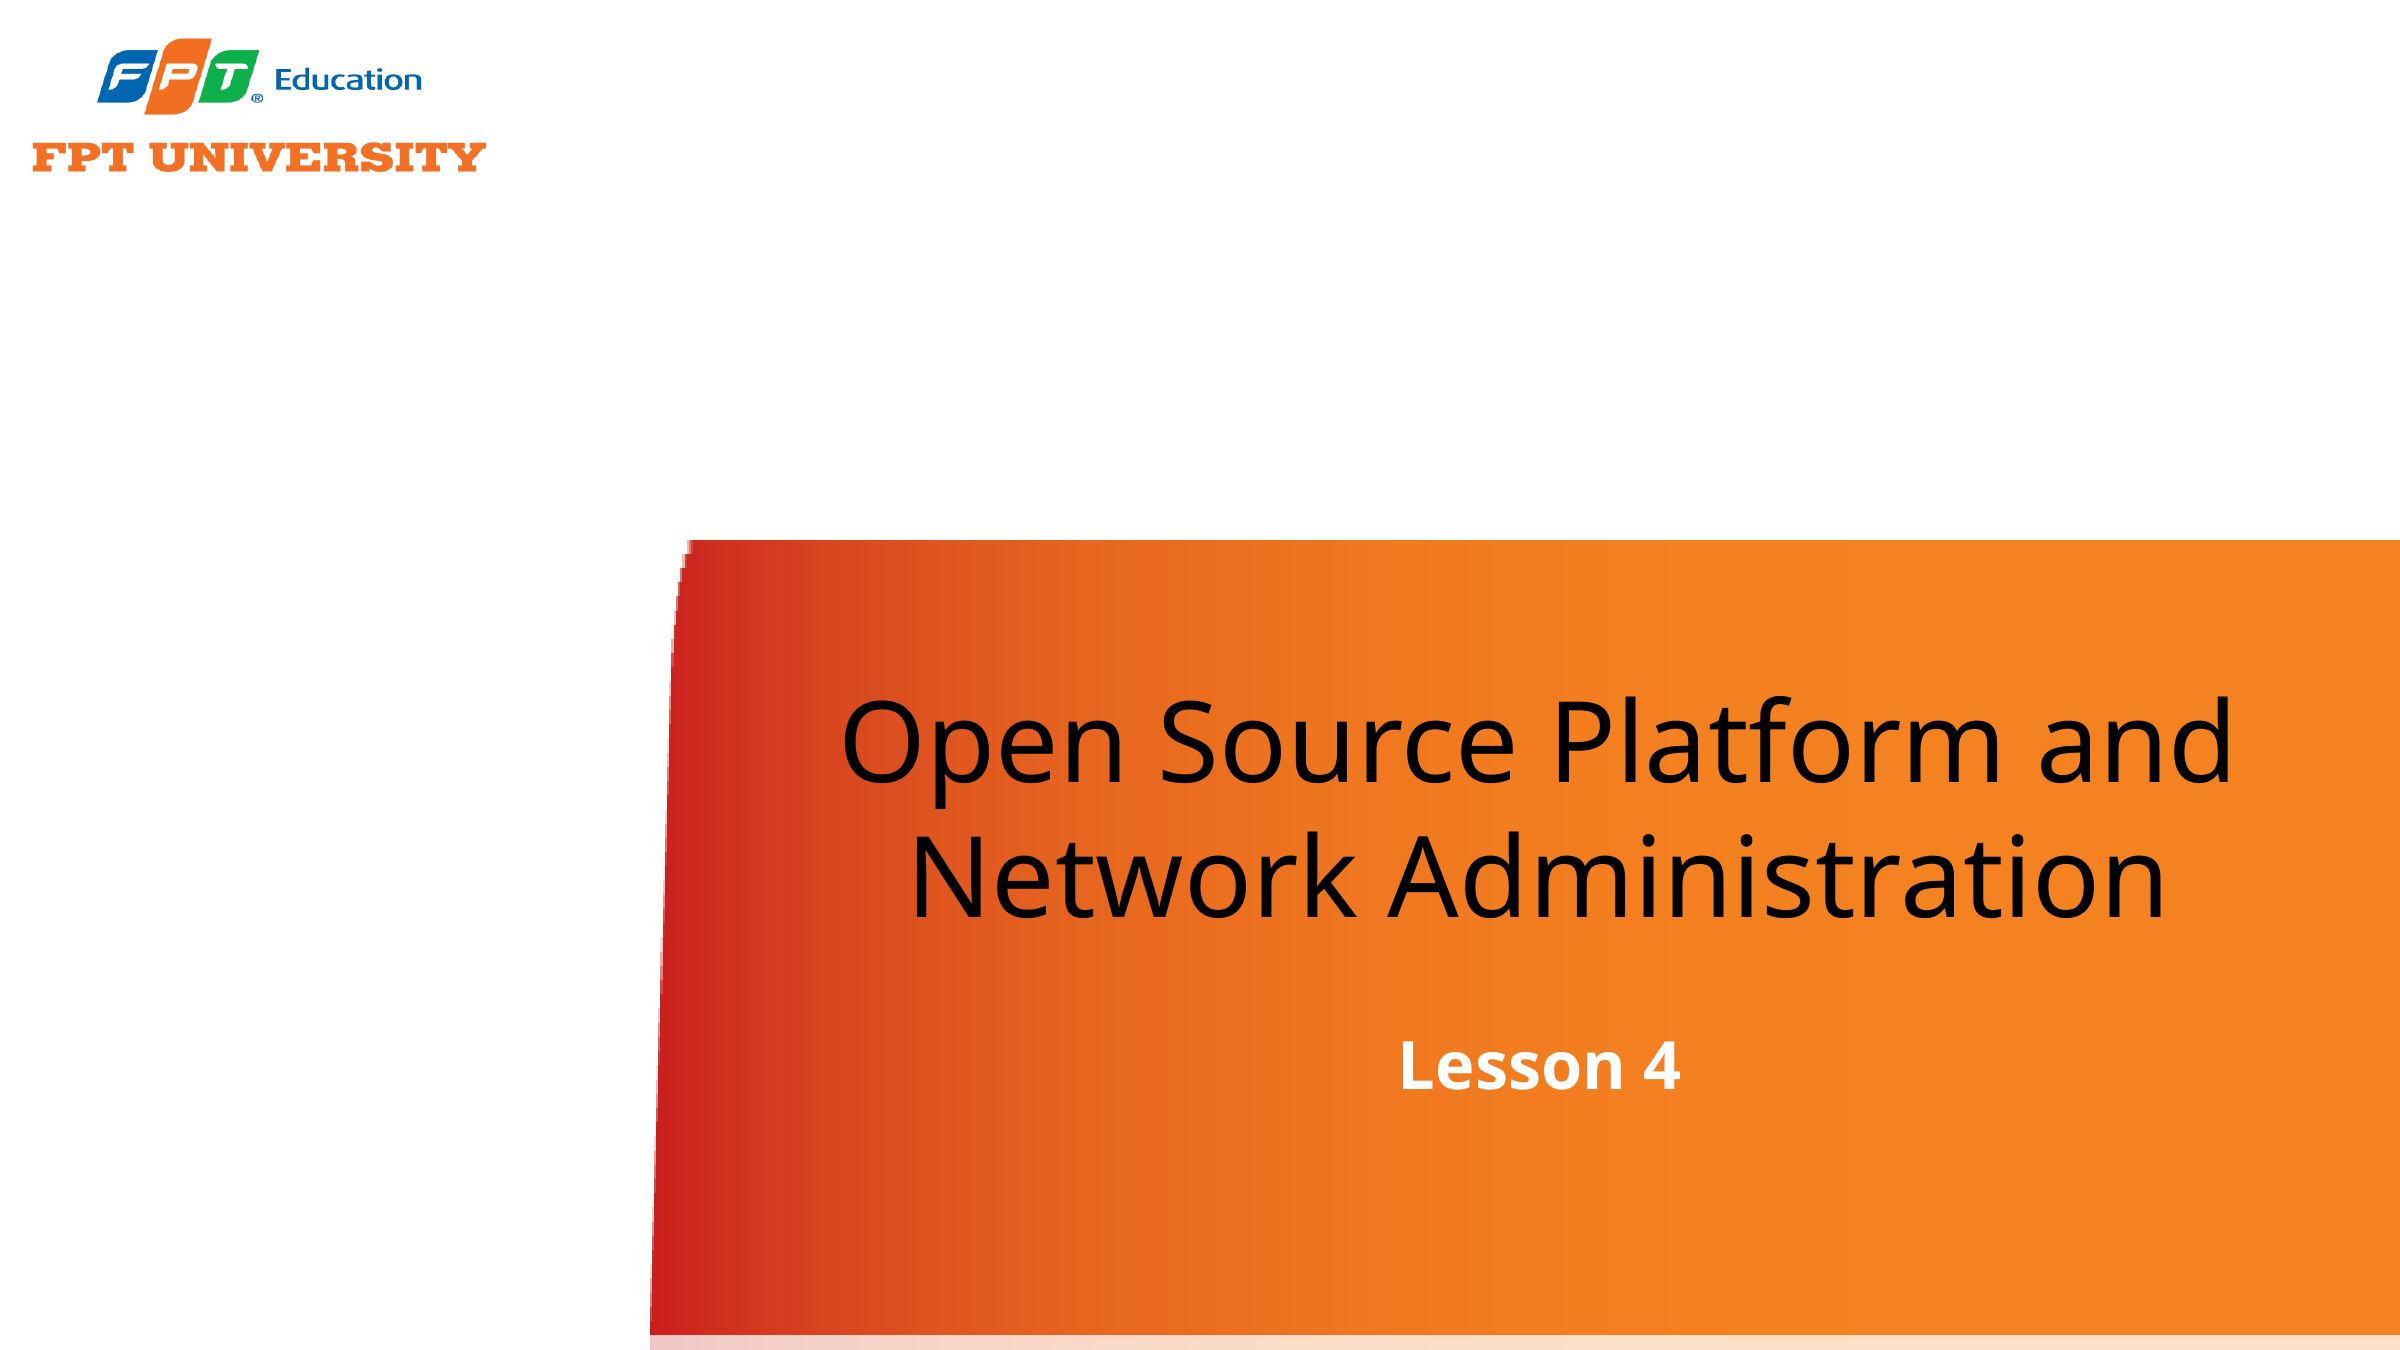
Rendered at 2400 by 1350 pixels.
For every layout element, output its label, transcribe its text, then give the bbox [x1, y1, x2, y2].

picture [650, 540, 2400, 1350]
title Open Source Platform and Network Administration [711, 624, 2366, 986]
list Lesson 4 [711, 1011, 2368, 1208]
picture [0, 0, 503, 208]
